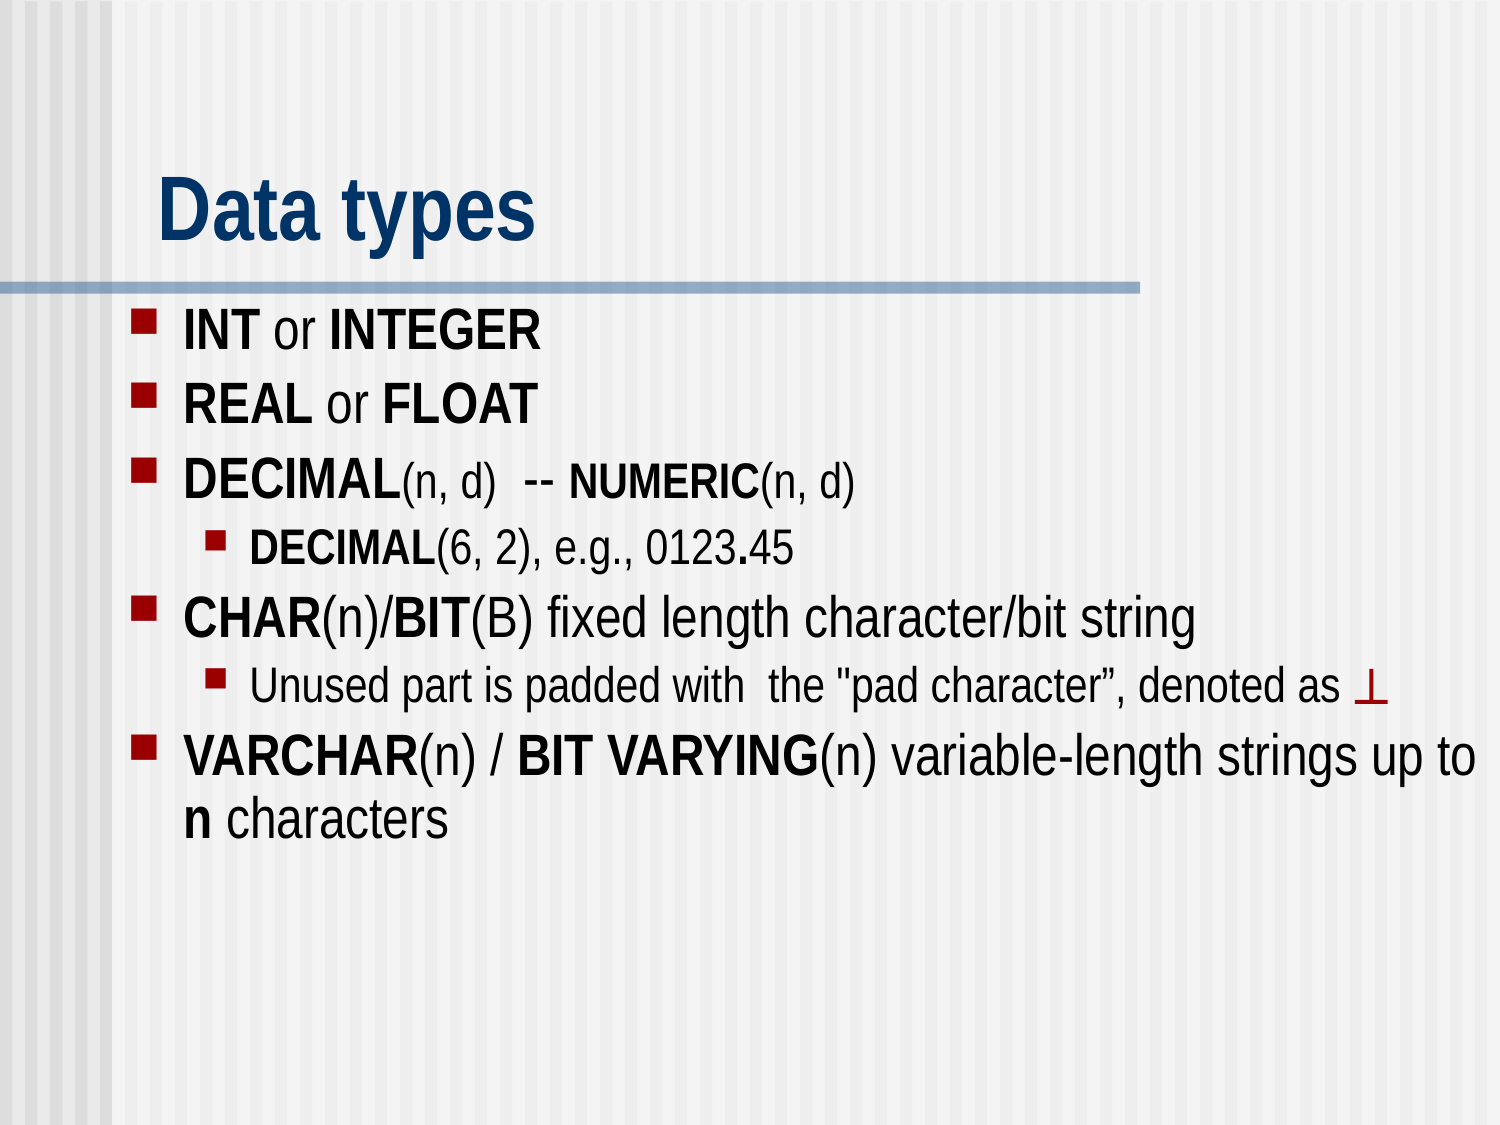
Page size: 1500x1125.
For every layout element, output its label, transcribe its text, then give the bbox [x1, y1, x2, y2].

title Data types [142, 141, 1482, 267]
list INT or INTEGER REAL or FLOAT DECIMAL(n, d) -- NUMERIC(n, d) DECIMAL(6, 2), e.g., 0123.45 CHAR(n)/BIT(B) fixed length character/bit string Unused part is padded with the "pad character”, denoted as  VARCHAR(n) / BIT VARYING(n) variable-length strings up to n characters [112, 291, 1500, 1125]
